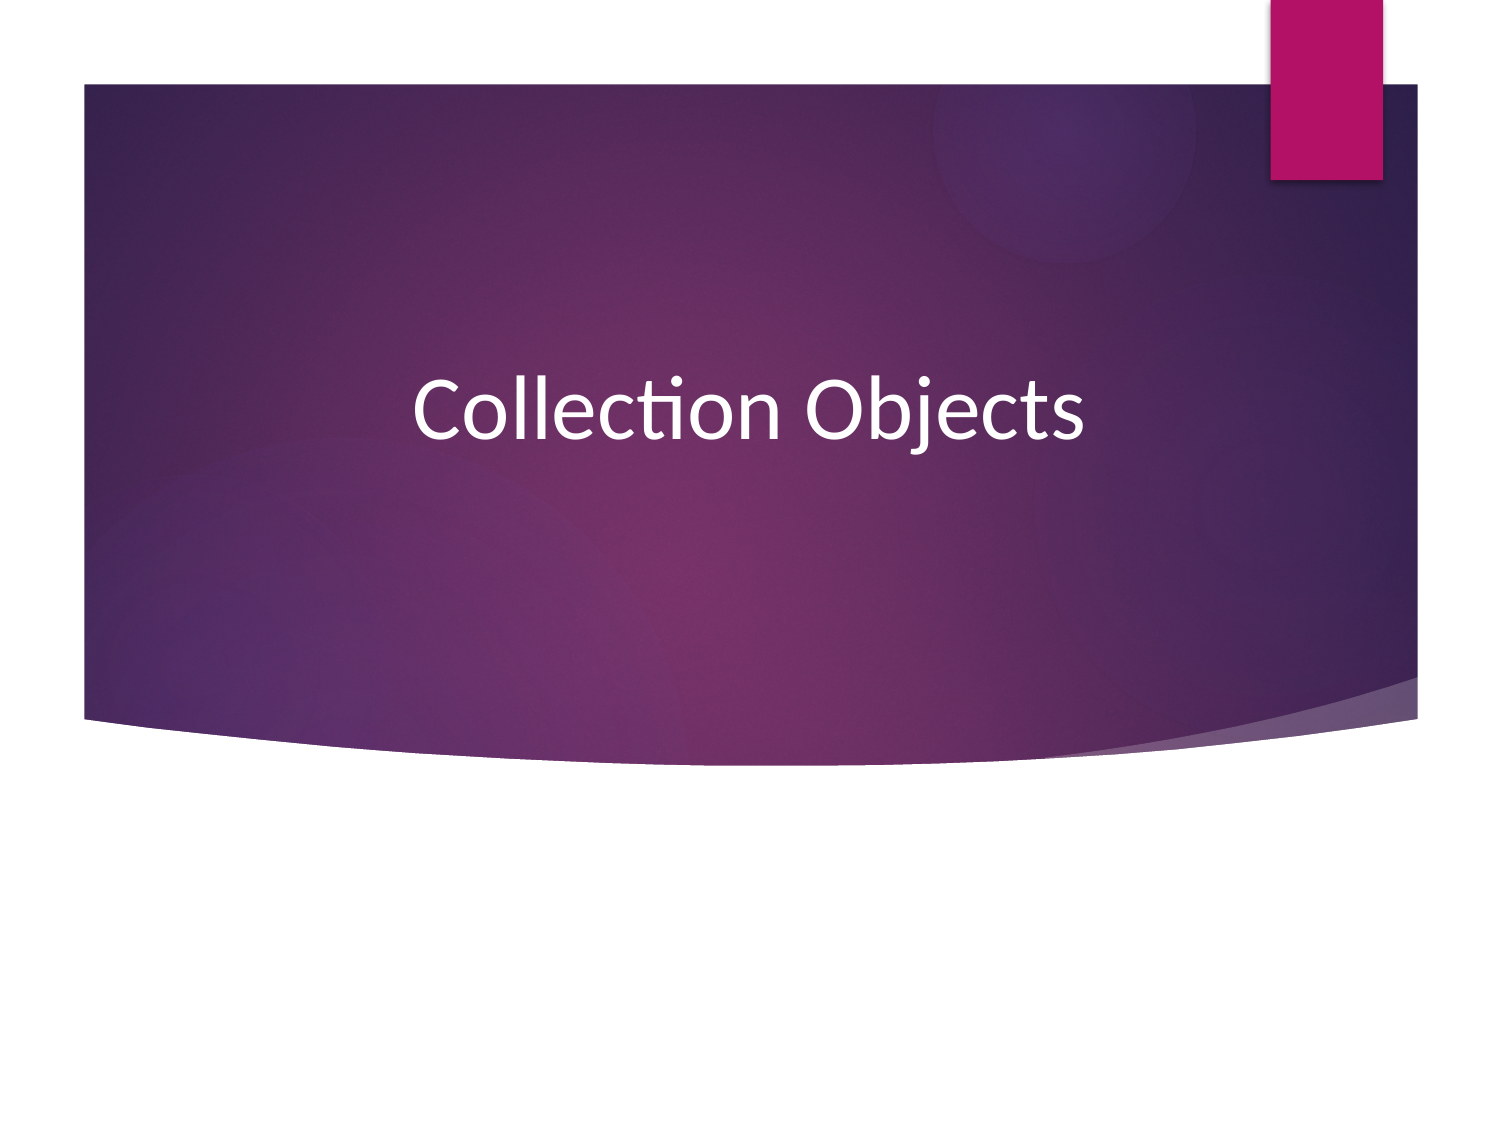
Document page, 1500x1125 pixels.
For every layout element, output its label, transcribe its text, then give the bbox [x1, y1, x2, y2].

title Collection Objects [88, 90, 1412, 716]
